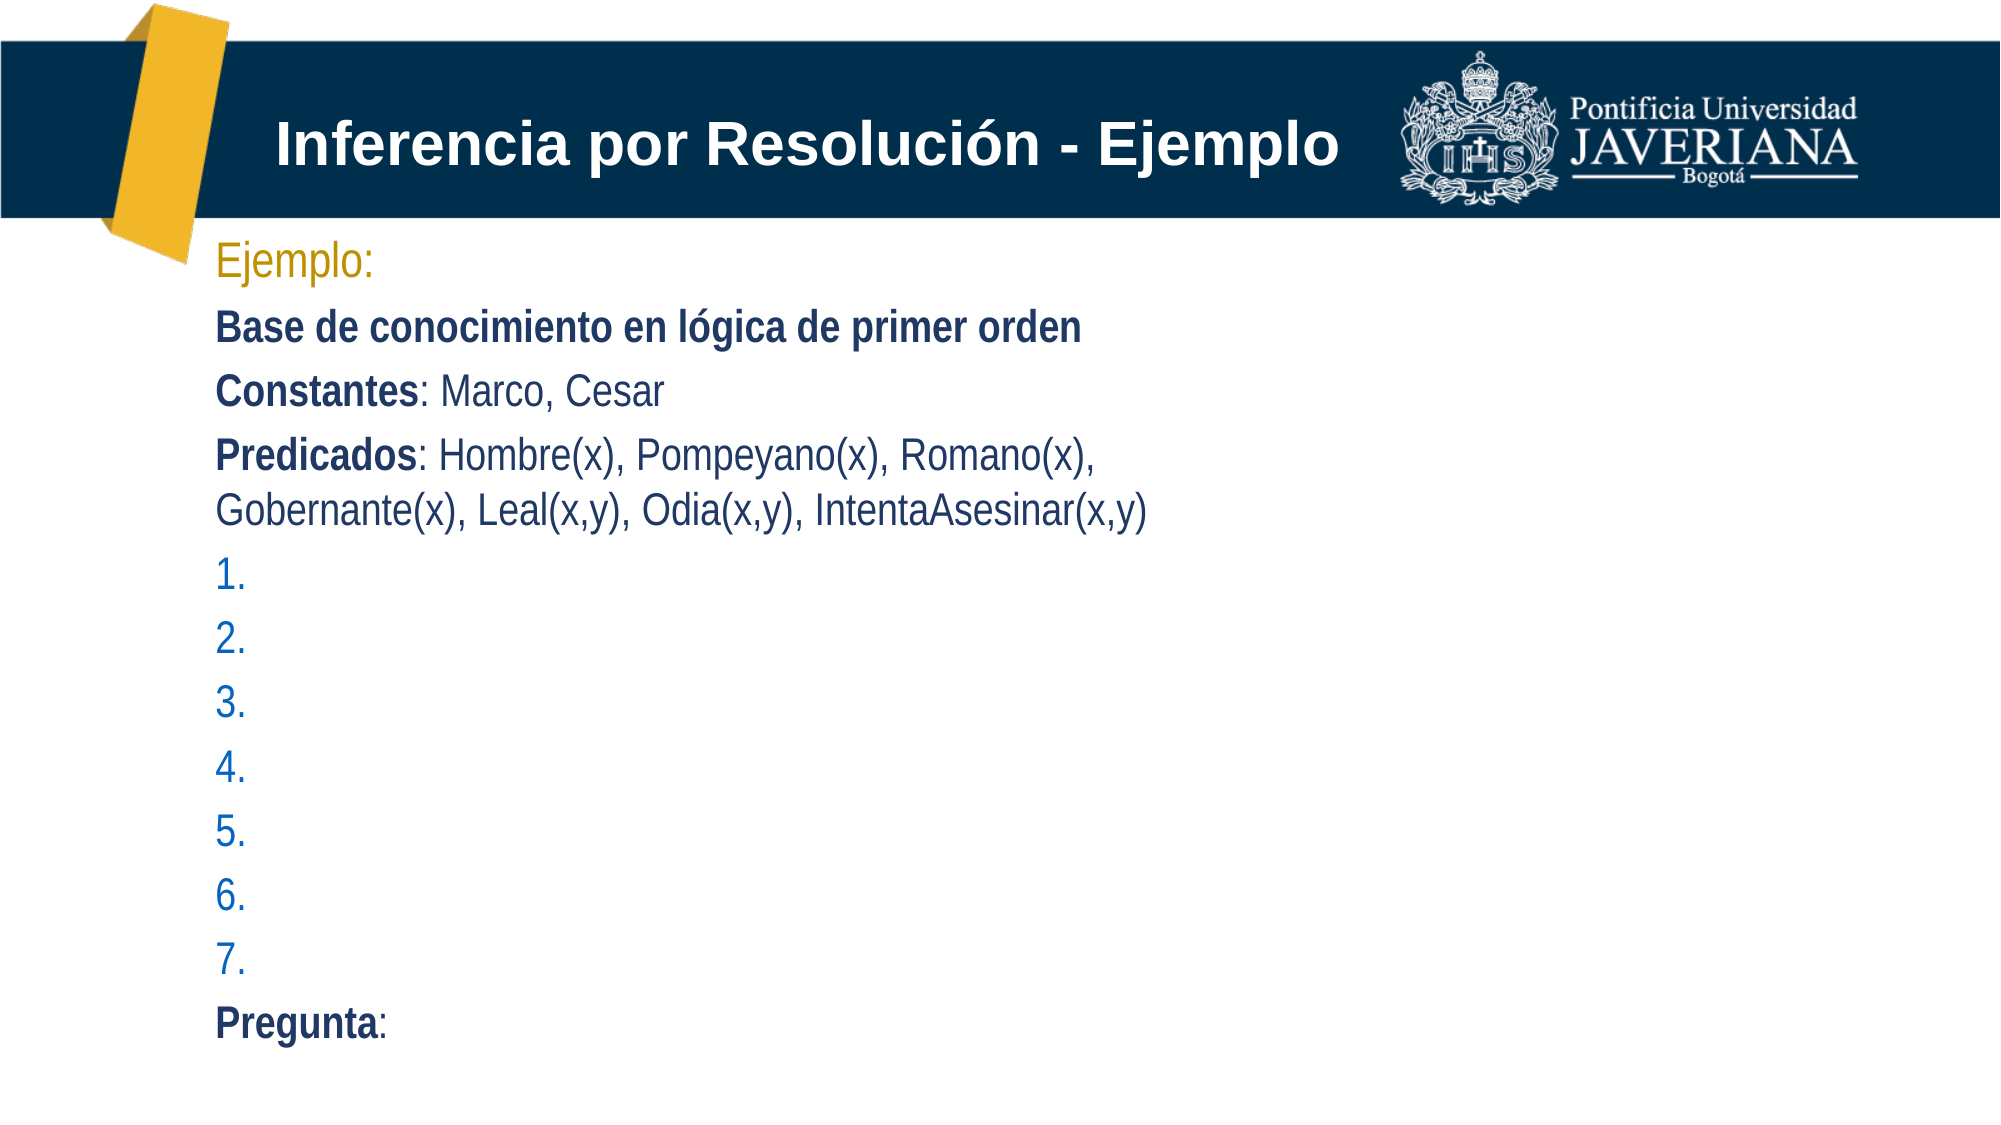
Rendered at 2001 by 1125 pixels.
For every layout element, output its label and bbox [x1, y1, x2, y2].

list [0, 0, 2000, 1125]
